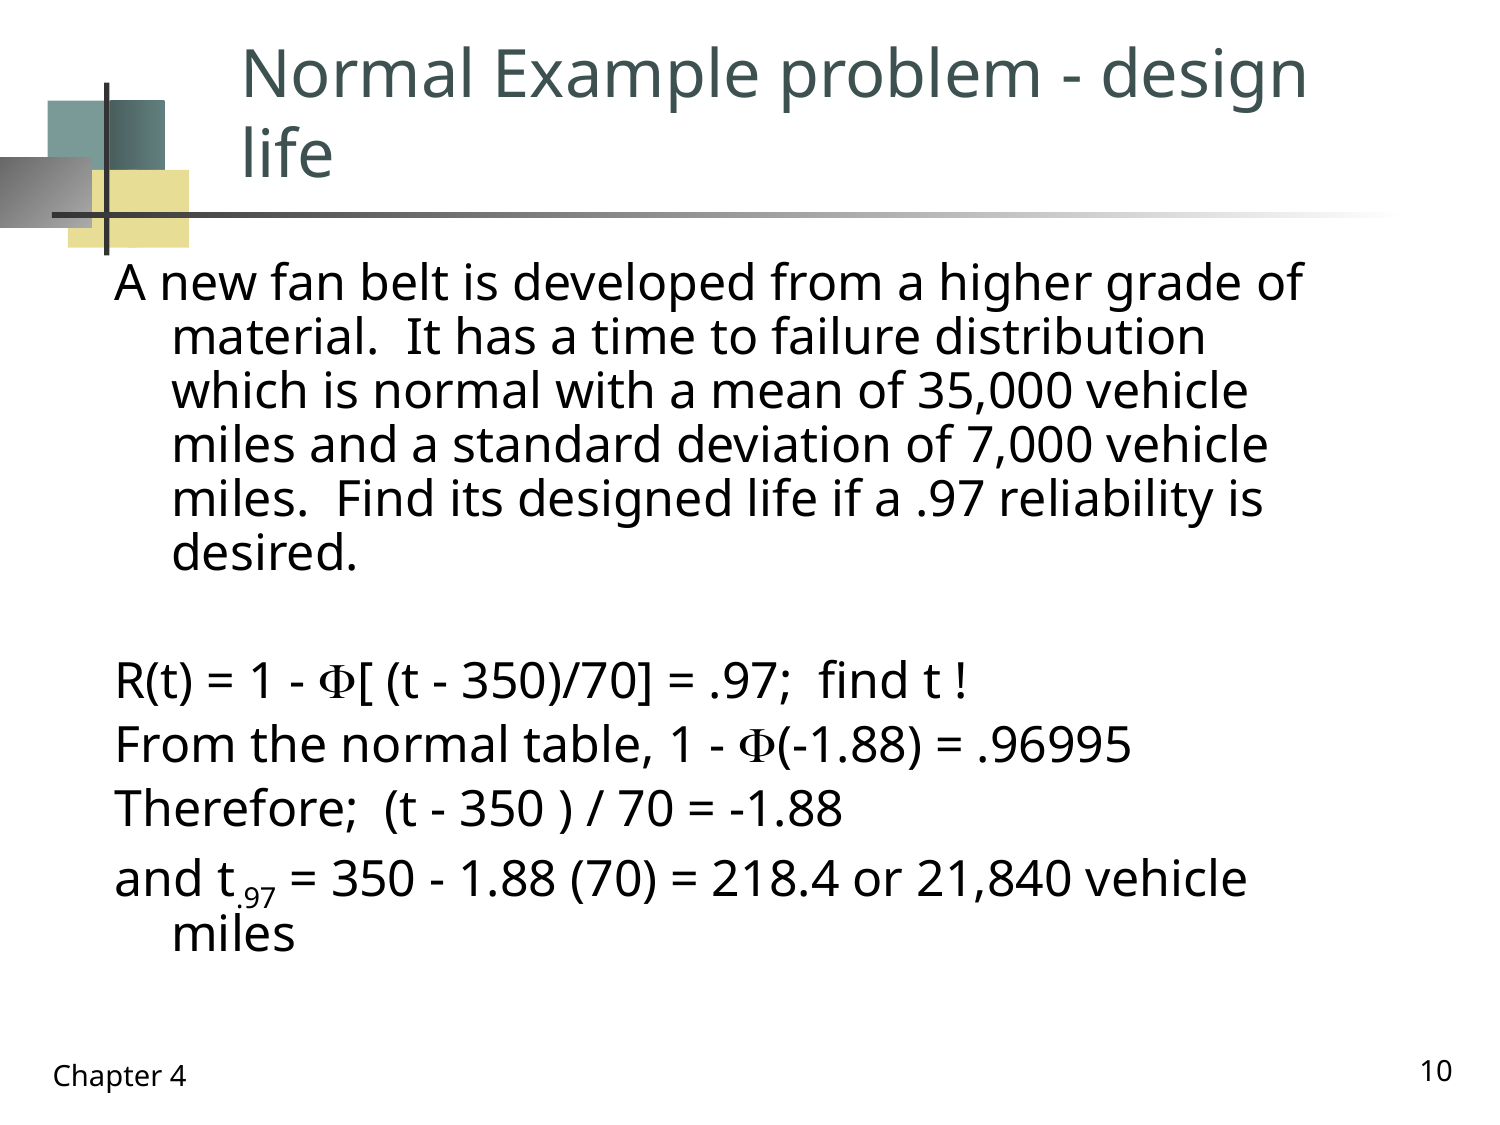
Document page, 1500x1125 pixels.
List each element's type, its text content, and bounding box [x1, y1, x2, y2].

list A new fan belt is developed from a higher grade of material. It has a time to failure distribution which is normal with a mean of 35,000 vehicle miles and a standard deviation of 7,000 vehicle miles. Find its designed life if a .97 reliability is desired. R(t) = 1 - F[ (t - 350)/70] = .97; find t ! From the normal table, 1 - F(-1.88) = .96995 Therefore; (t - 350 ) / 70 = -1.88 and t.97 = 350 - 1.88 (70) = 218.4 or 21,840 vehicle miles [99, 249, 1373, 923]
slide_number Chapter 4 [37, 1024, 351, 1101]
title Normal Example problem - design life [225, 75, 1386, 198]
slide_number 10 [1154, 1023, 1468, 1100]
